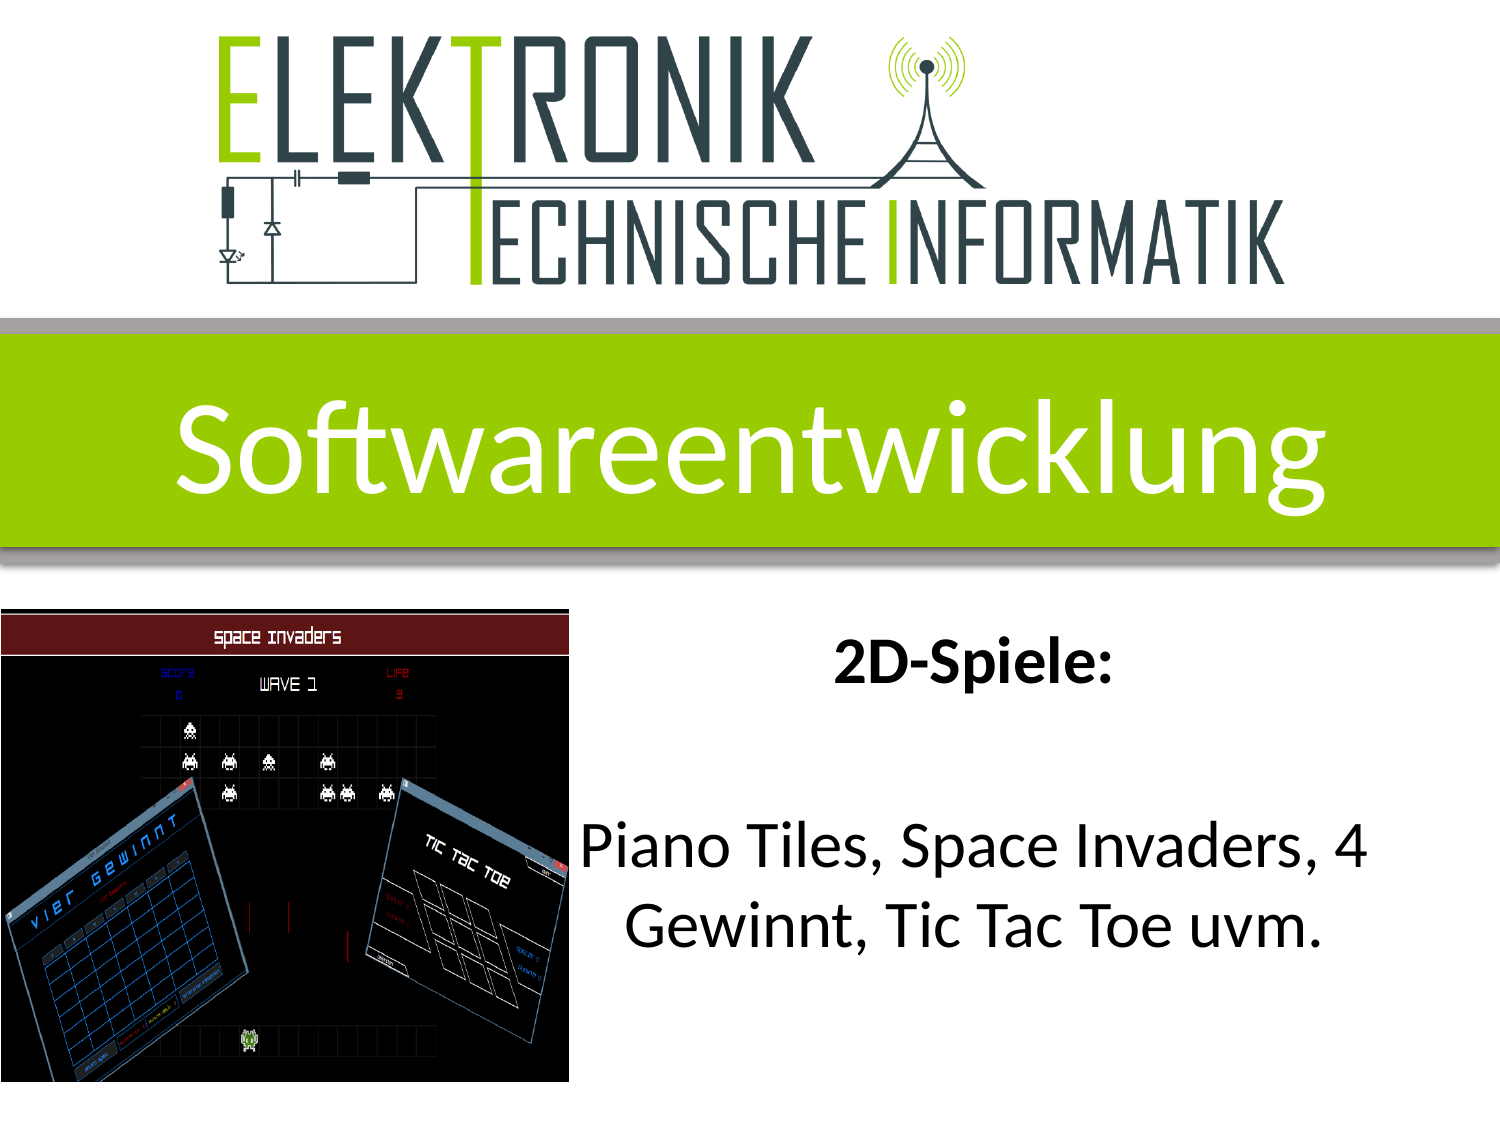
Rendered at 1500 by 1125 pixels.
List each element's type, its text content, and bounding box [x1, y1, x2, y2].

picture [1, 609, 569, 1083]
title Softwareentwicklung [76, 338, 1427, 549]
picture [200, 17, 1306, 299]
subtitle 2D-Spiele: Piano Tiles, Space Invaders, 4 Gewinnt, Tic Tac Toe uvm. [570, 609, 1471, 1082]
